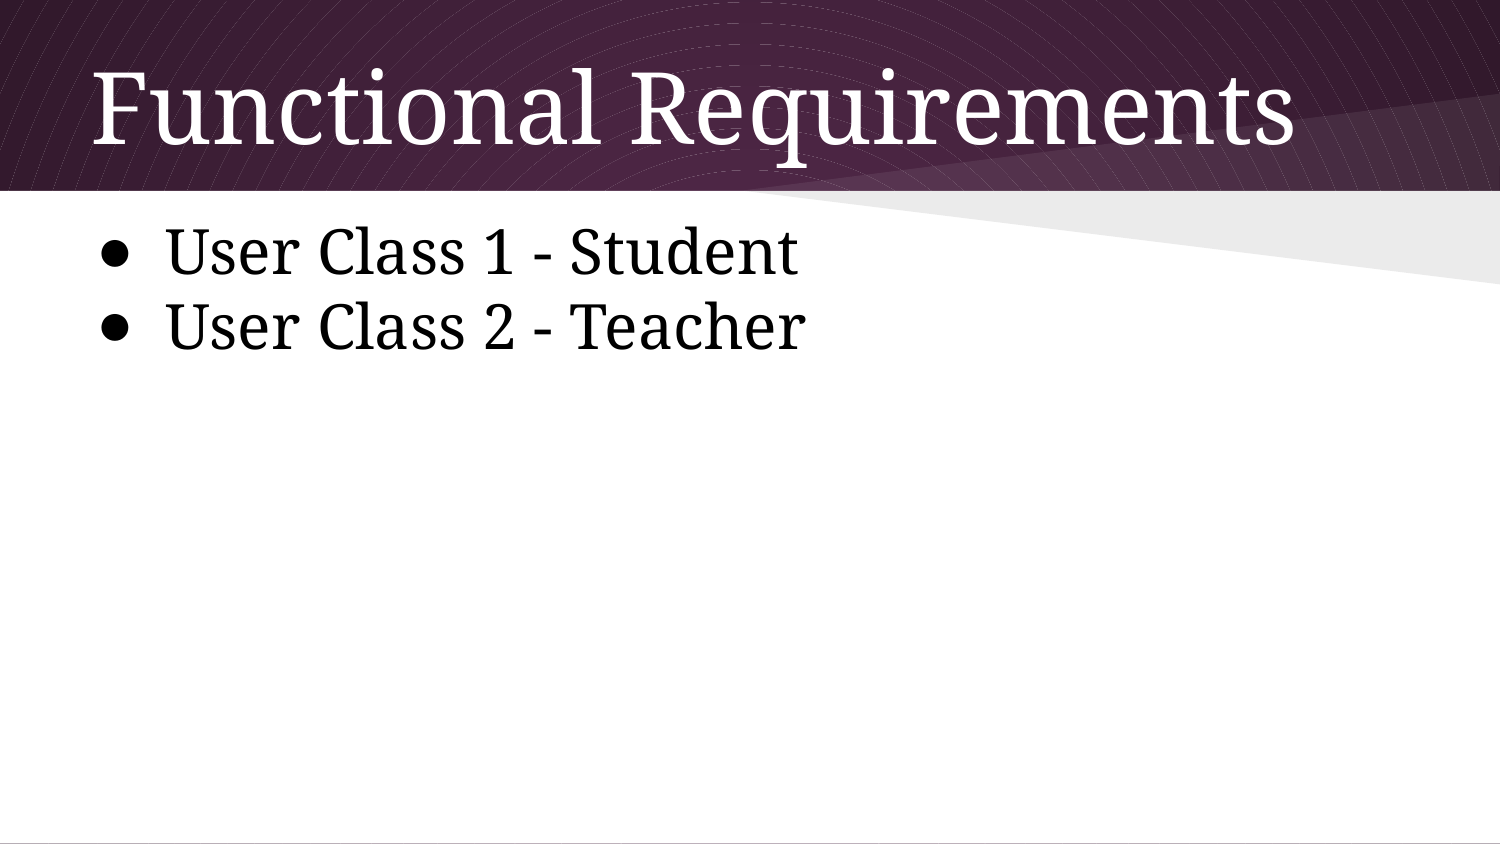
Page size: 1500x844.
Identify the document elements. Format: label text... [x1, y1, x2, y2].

list User Class 1 - Student User Class 2 - Teacher [75, 196, 1425, 808]
title Functional Requirements [75, 33, 1425, 175]
